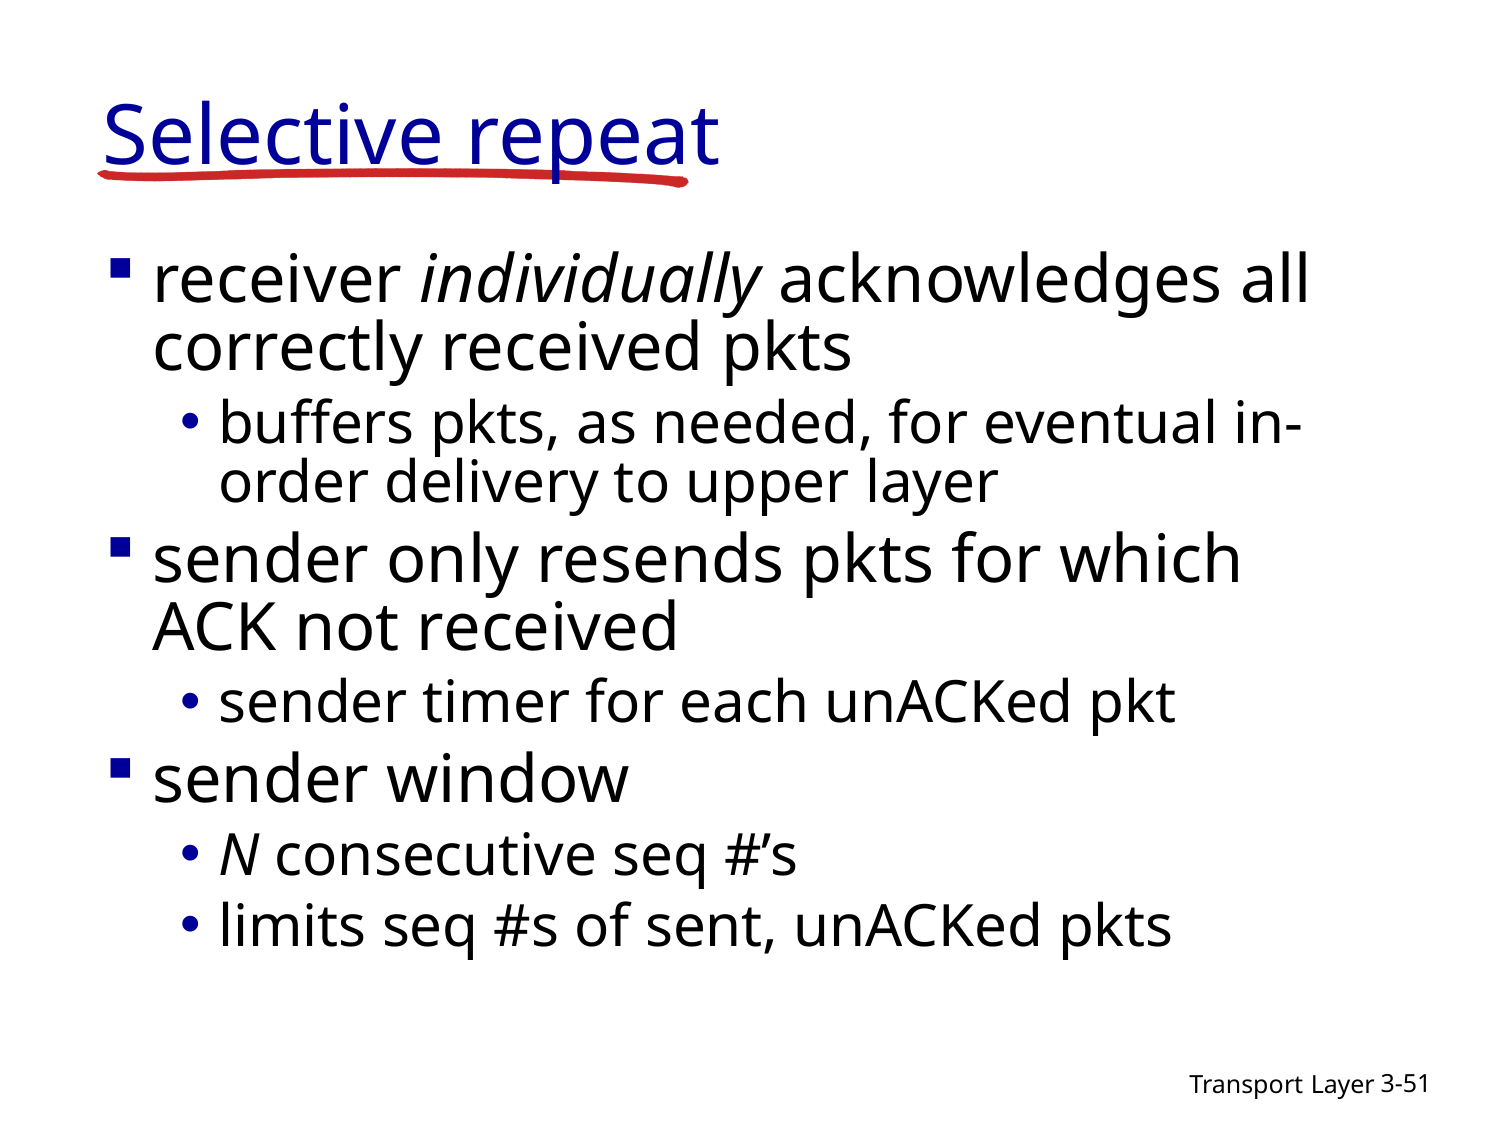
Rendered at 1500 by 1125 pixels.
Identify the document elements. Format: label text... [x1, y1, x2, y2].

title Selective repeat [87, 37, 1363, 225]
picture [94, 163, 695, 193]
list receiver individually acknowledges all correctly received pkts buffers pkts, as needed, for eventual in-order delivery to upper layer sender only resends pkts for which ACK not received sender timer for each unACKed pkt sender window N consecutive seq #’s limits seq #s of sent, unACKed pkts [90, 240, 1332, 1004]
slide_number 3-51 [1365, 1059, 1477, 1106]
footer Transport Layer [914, 1056, 1391, 1105]
